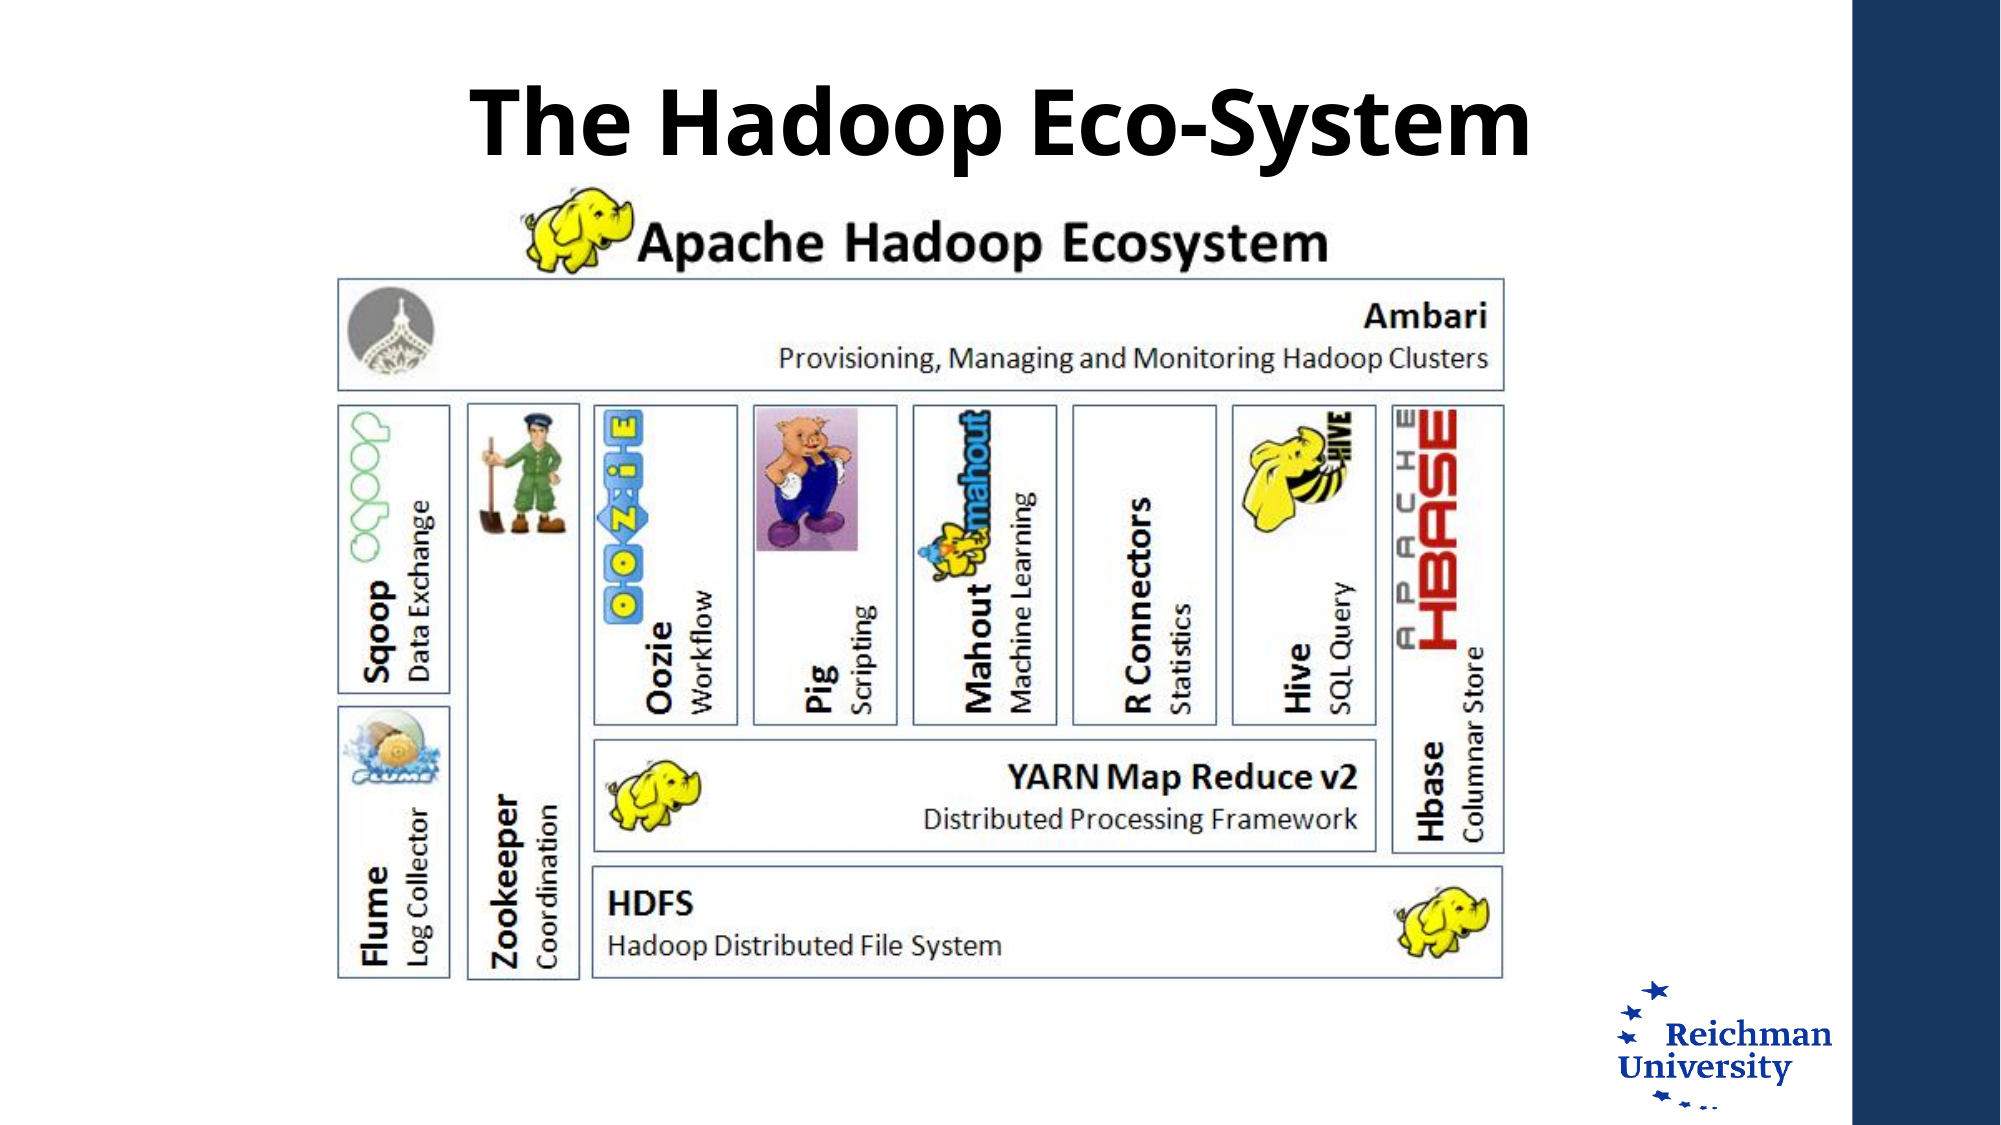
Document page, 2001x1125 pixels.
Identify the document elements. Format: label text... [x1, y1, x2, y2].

title The Hadoop Eco-System [206, 60, 1797, 183]
picture [335, 182, 1510, 984]
slide_number [1852, 1012, 2000, 1110]
picture [1616, 981, 1832, 1110]
